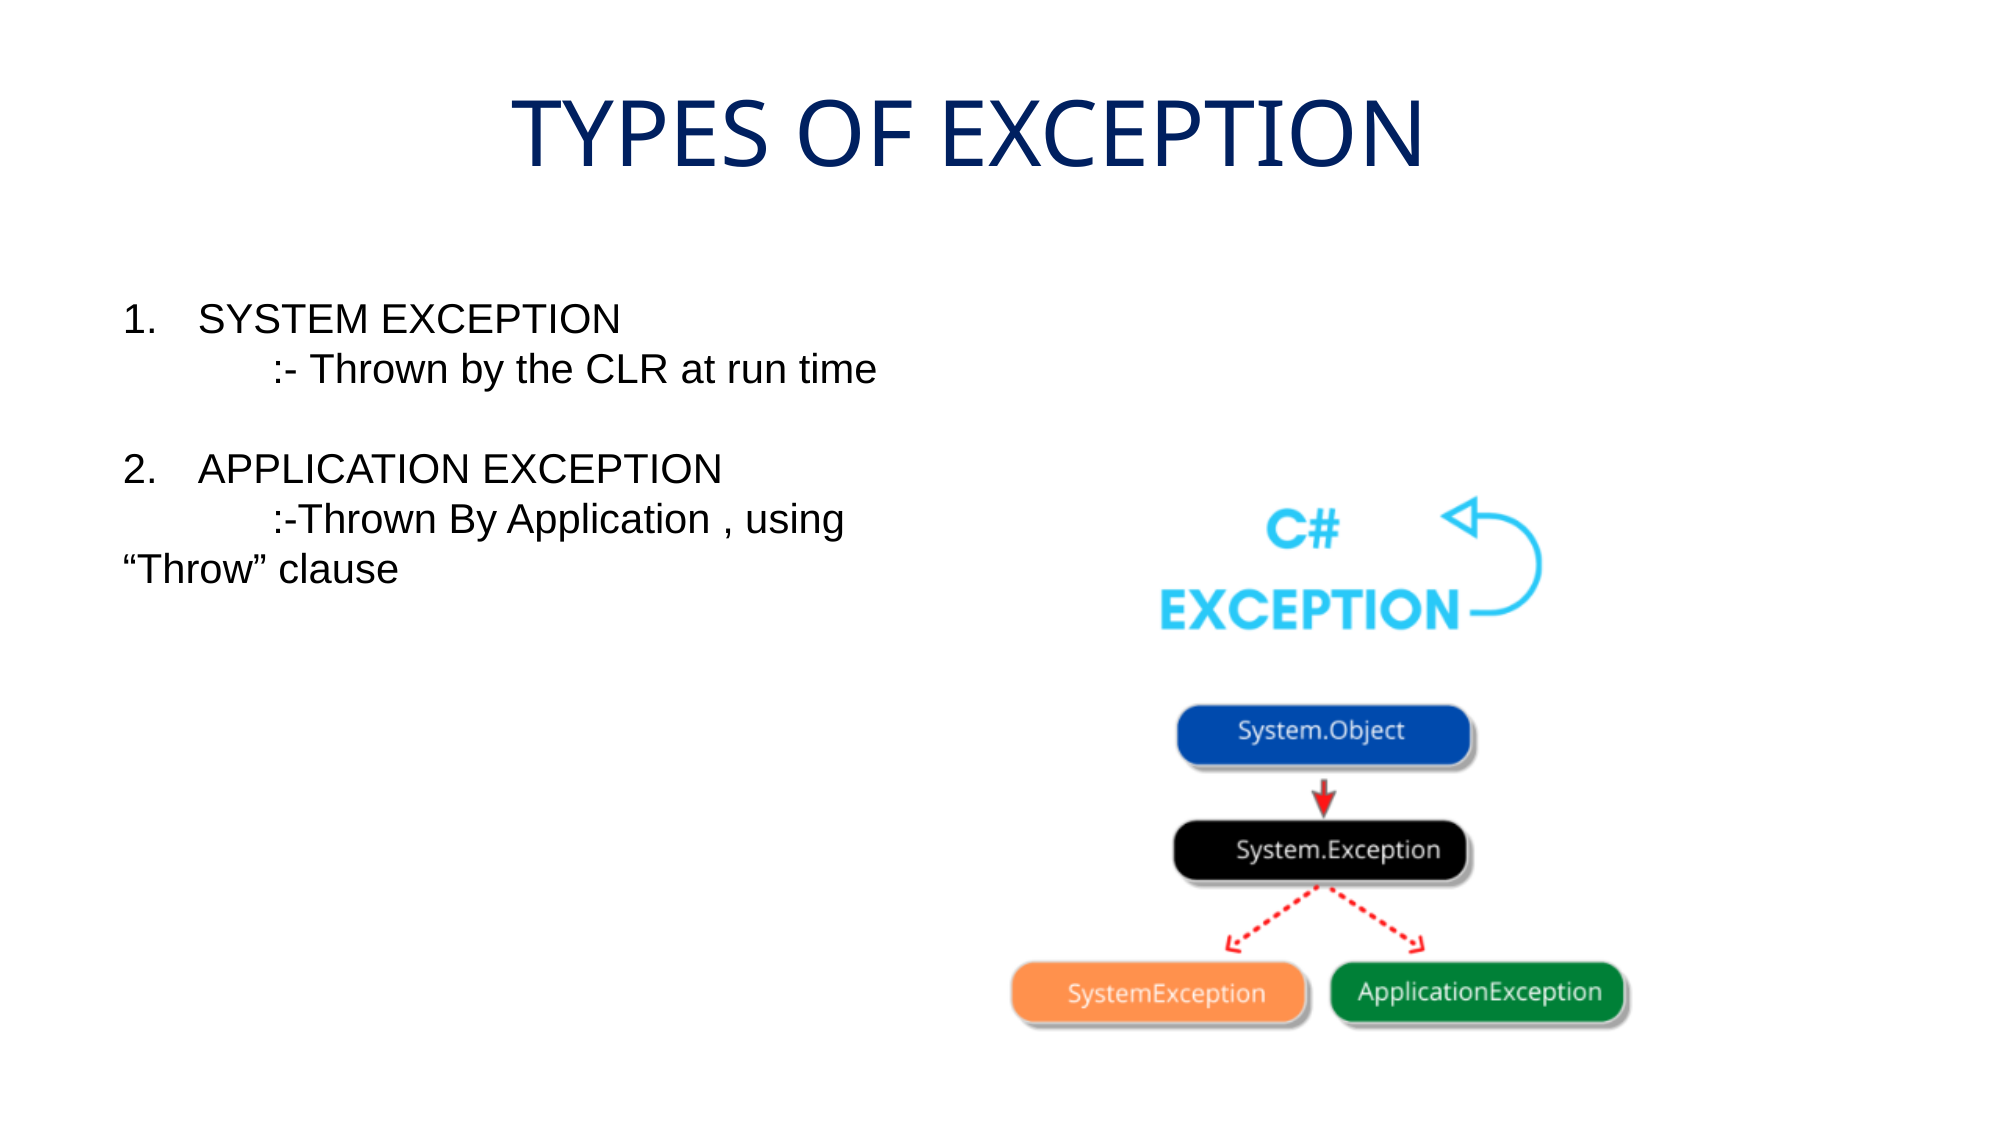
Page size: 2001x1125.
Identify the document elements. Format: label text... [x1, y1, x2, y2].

text_box SYSTEM EXCEPTION :- Thrown by the CLR at run time APPLICATION EXCEPTION :-Thrown By Application , using “Throw” clause [107, 283, 1000, 599]
text_box TYPES OF EXCEPTION [107, 66, 1833, 192]
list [999, 466, 1651, 1072]
